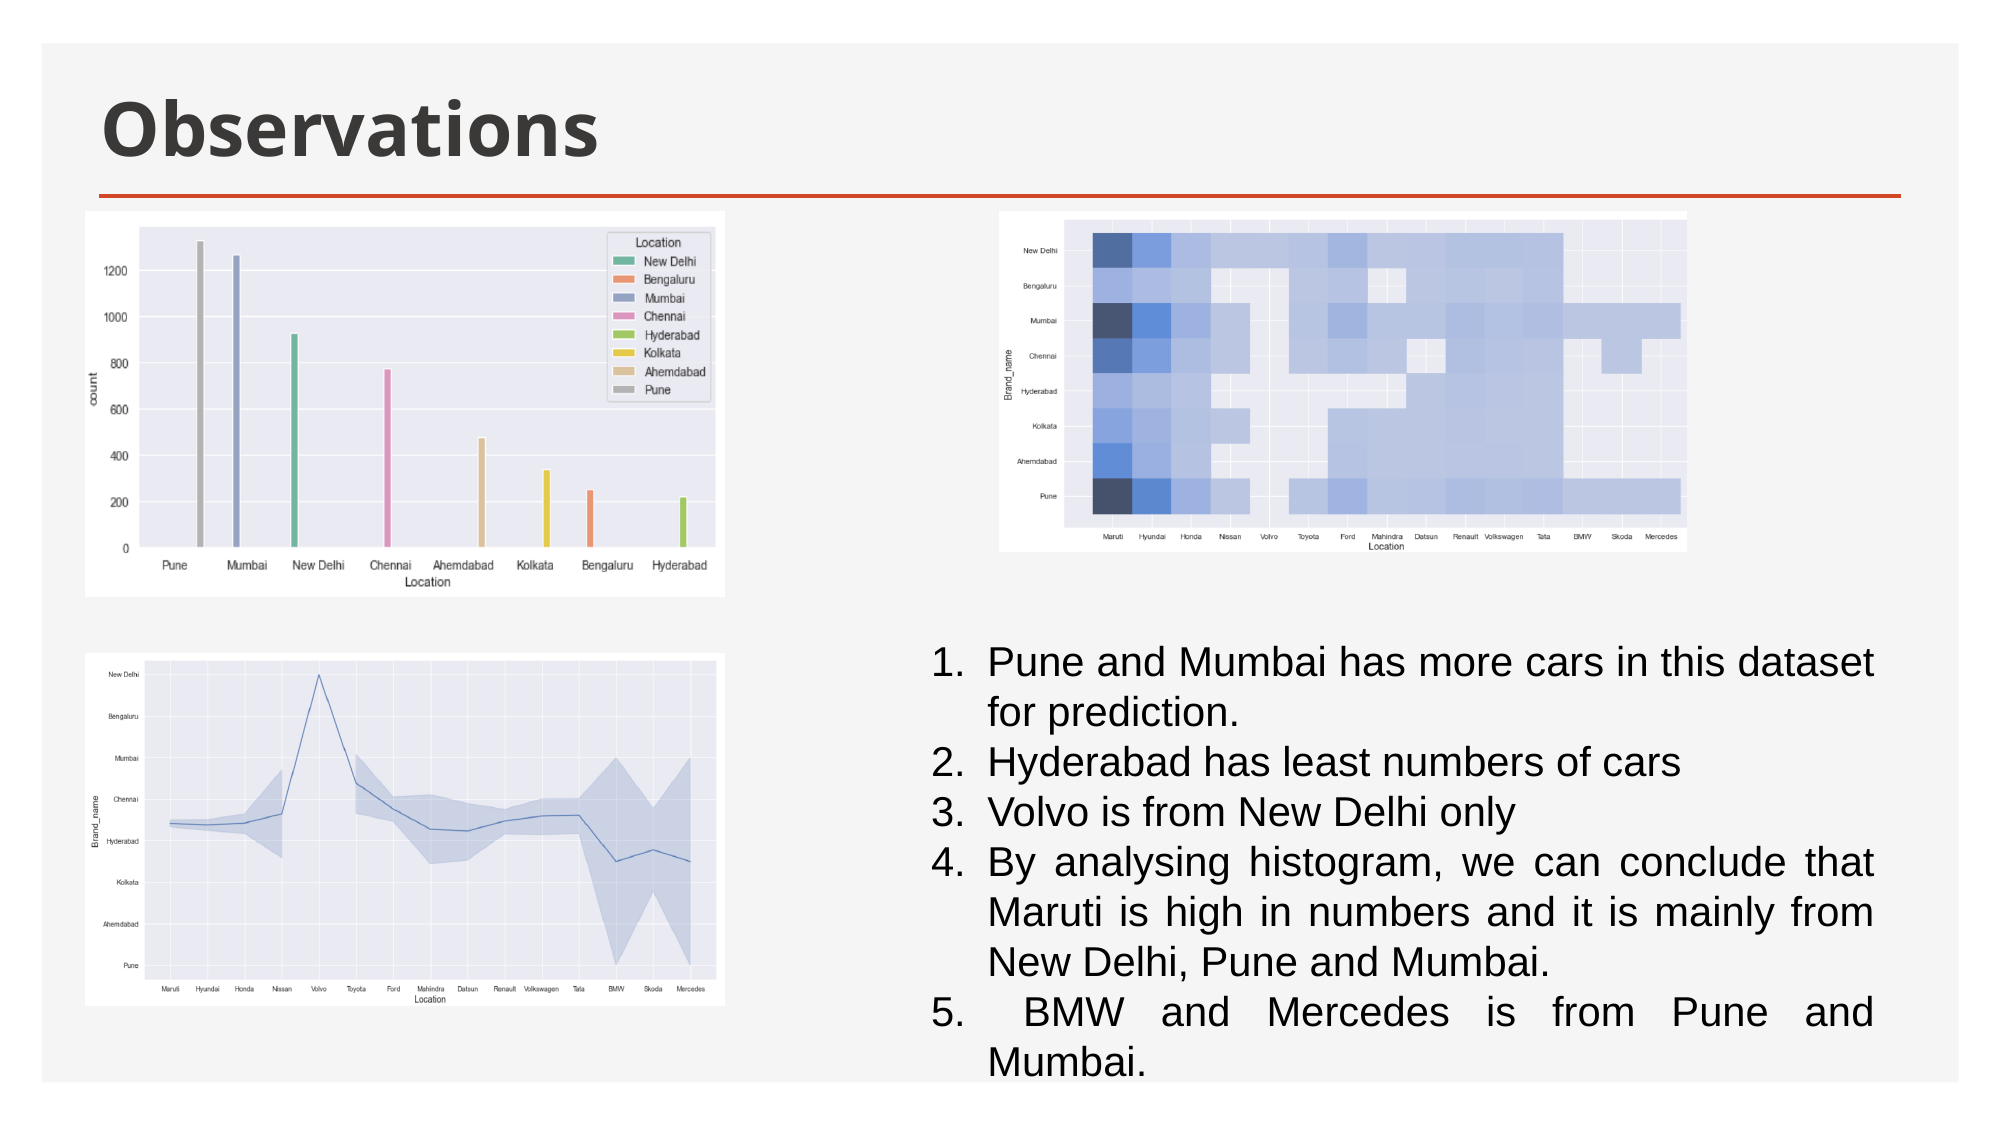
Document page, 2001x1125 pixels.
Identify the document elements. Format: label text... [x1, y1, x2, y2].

text_box Pune and Mumbai has more cars in this dataset for prediction. Hyderabad has least numbers of cars Volvo is from New Delhi only By analysing histogram, we can conclude that Maruti is high in numbers and it is mainly from New Delhi, Pune and Mumbai. BMW and Mercedes is from Pune and Mumbai. [916, 627, 1890, 1093]
picture [85, 211, 725, 598]
title Observations [85, 73, 1214, 179]
picture [999, 211, 1687, 552]
picture [85, 653, 725, 1006]
